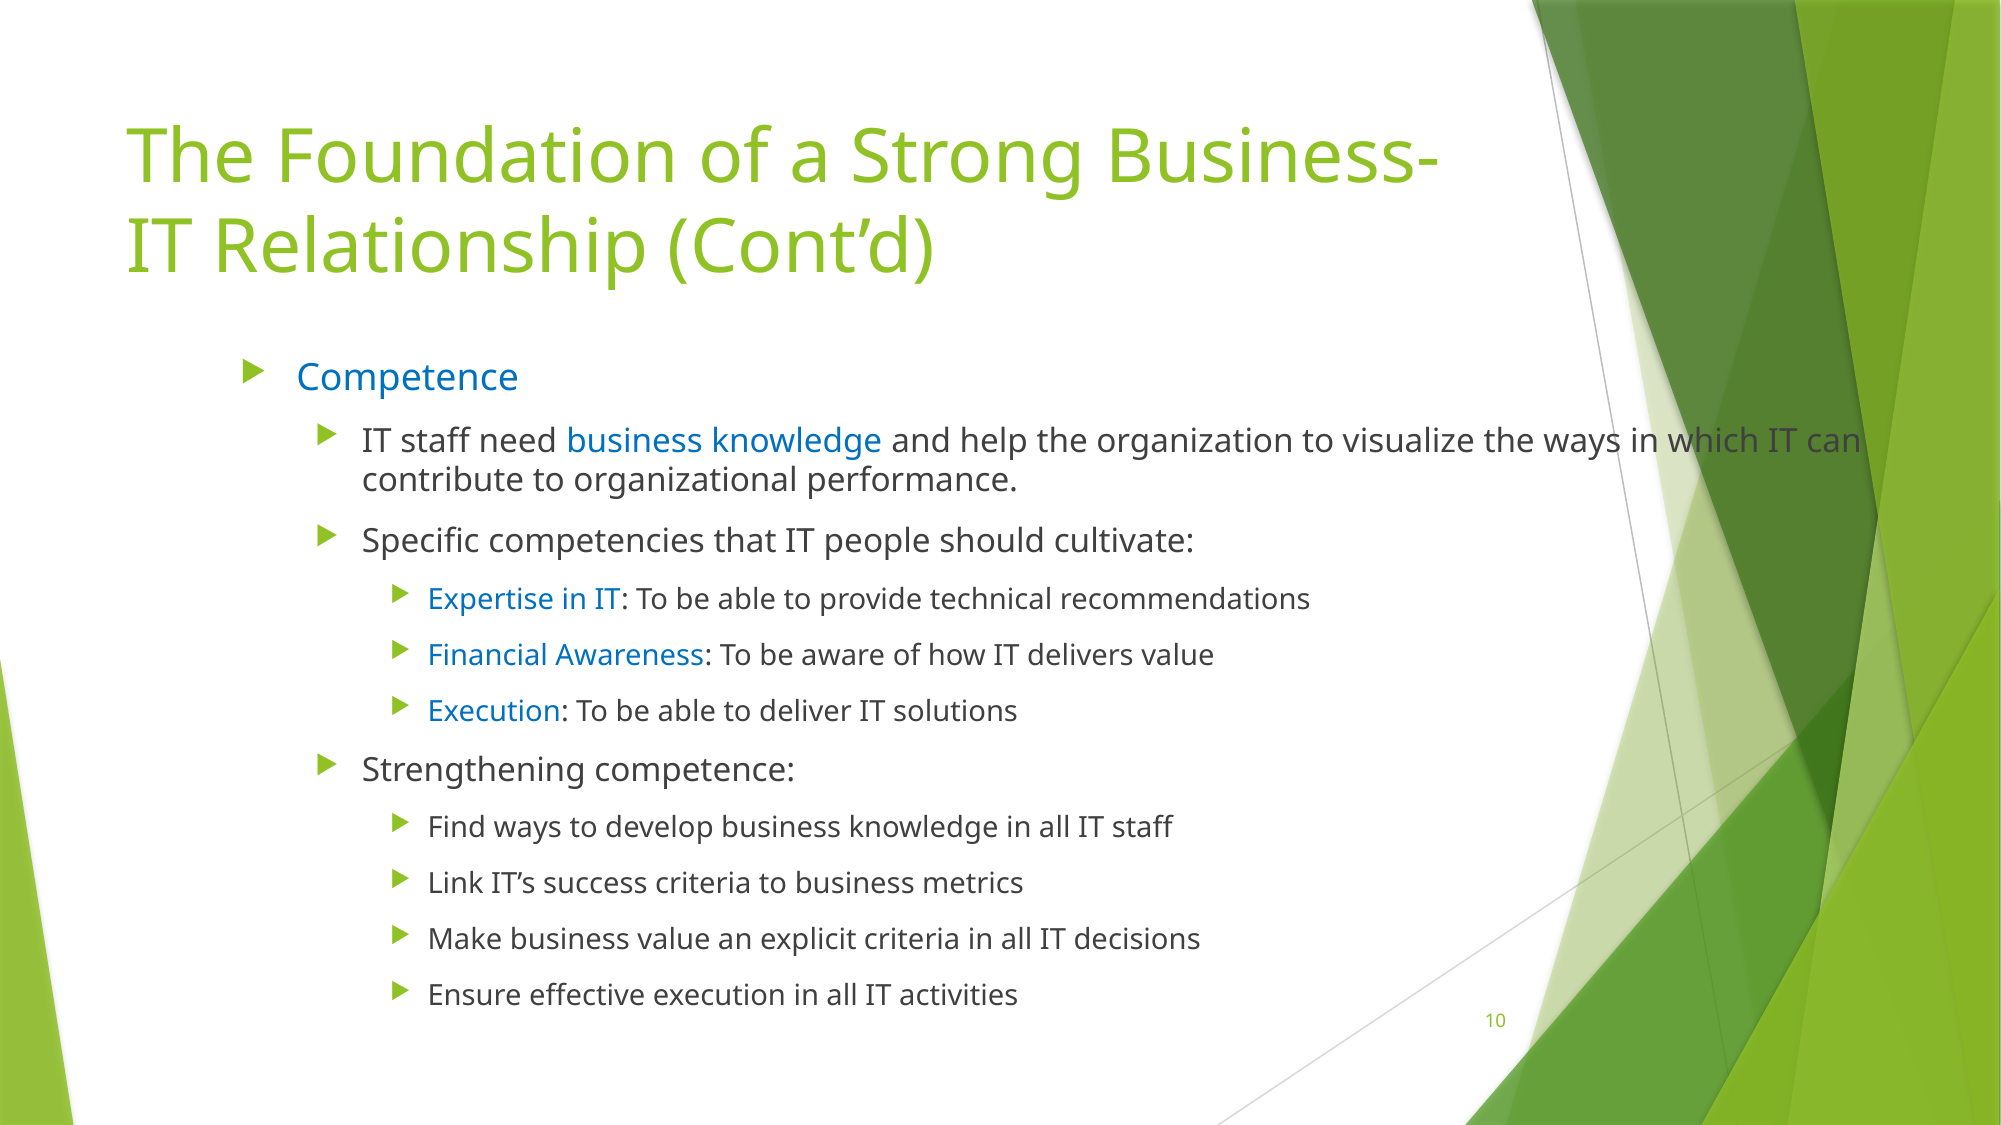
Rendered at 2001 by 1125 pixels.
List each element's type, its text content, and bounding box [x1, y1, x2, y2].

title The Foundation of a Strong Business-IT Relationship (Cont’d) [111, 99, 1522, 317]
slide_number 10 [1409, 991, 1522, 1051]
list Competence IT staff need business knowledge and help the organization to visualize the ways in which IT can contribute to organizational performance. Specific competencies that IT people should cultivate: Expertise in IT: To be able to provide technical recommendations Financial Awareness: To be aware of how IT delivers value Execution: To be able to deliver IT solutions Strengthening competence: Find ways to develop business knowledge in all IT staff Link IT’s success criteria to business metrics Make business value an explicit criteria in all IT decisions Ensure effective execution in all IT activities [225, 345, 1920, 1119]
